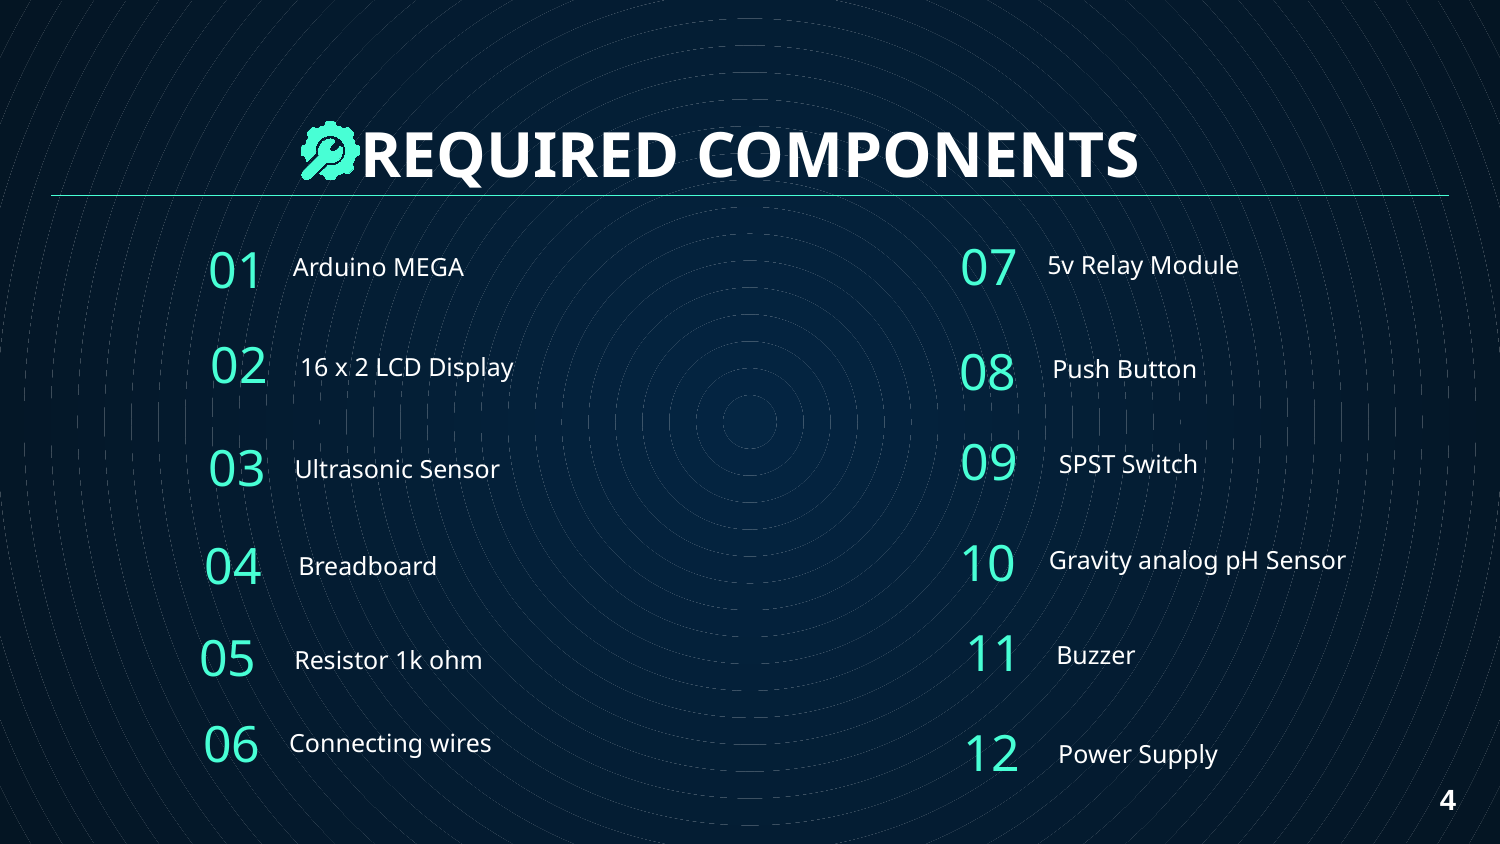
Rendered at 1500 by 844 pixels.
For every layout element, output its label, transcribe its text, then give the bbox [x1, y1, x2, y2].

text_box 04 [189, 509, 383, 610]
text_box 09 [945, 405, 1139, 505]
text_box 12 [948, 696, 1142, 796]
text_box 01 [193, 214, 289, 314]
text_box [300, 121, 360, 180]
text_box Buzzer [1040, 626, 1152, 685]
text_box 16 x 2 LCD Display [236, 338, 578, 396]
text_box Power Supply [1039, 725, 1237, 784]
text_box 03 [193, 411, 287, 509]
text_box 07 [945, 211, 1042, 311]
text_box 08 [944, 315, 1138, 415]
text_box 5v Relay Module [1042, 236, 1314, 295]
text_box 06 [188, 688, 382, 788]
text_box Connecting wires [382, 714, 561, 773]
title Arduino MEGA [289, 238, 549, 297]
text_box 11 [950, 596, 1144, 697]
title REQUIRED COMPONENTS [51, 202, 1449, 206]
text_box 4 [1425, 773, 1473, 824]
title REQUIRED COMPONENTS [51, 105, 1449, 195]
text_box Ultrasonic Sensor [287, 440, 568, 499]
text_box Gravity analog pH Sensor [1138, 531, 1369, 590]
text_box 05 [184, 602, 378, 702]
text_box Breadboard [383, 537, 539, 596]
text_box 02 [195, 309, 389, 409]
text_box 10 [944, 506, 1138, 607]
text_box Push Button [1138, 340, 1296, 399]
text_box SPST Switch [1139, 435, 1299, 494]
text_box Resistor 1k ohm [378, 631, 560, 689]
